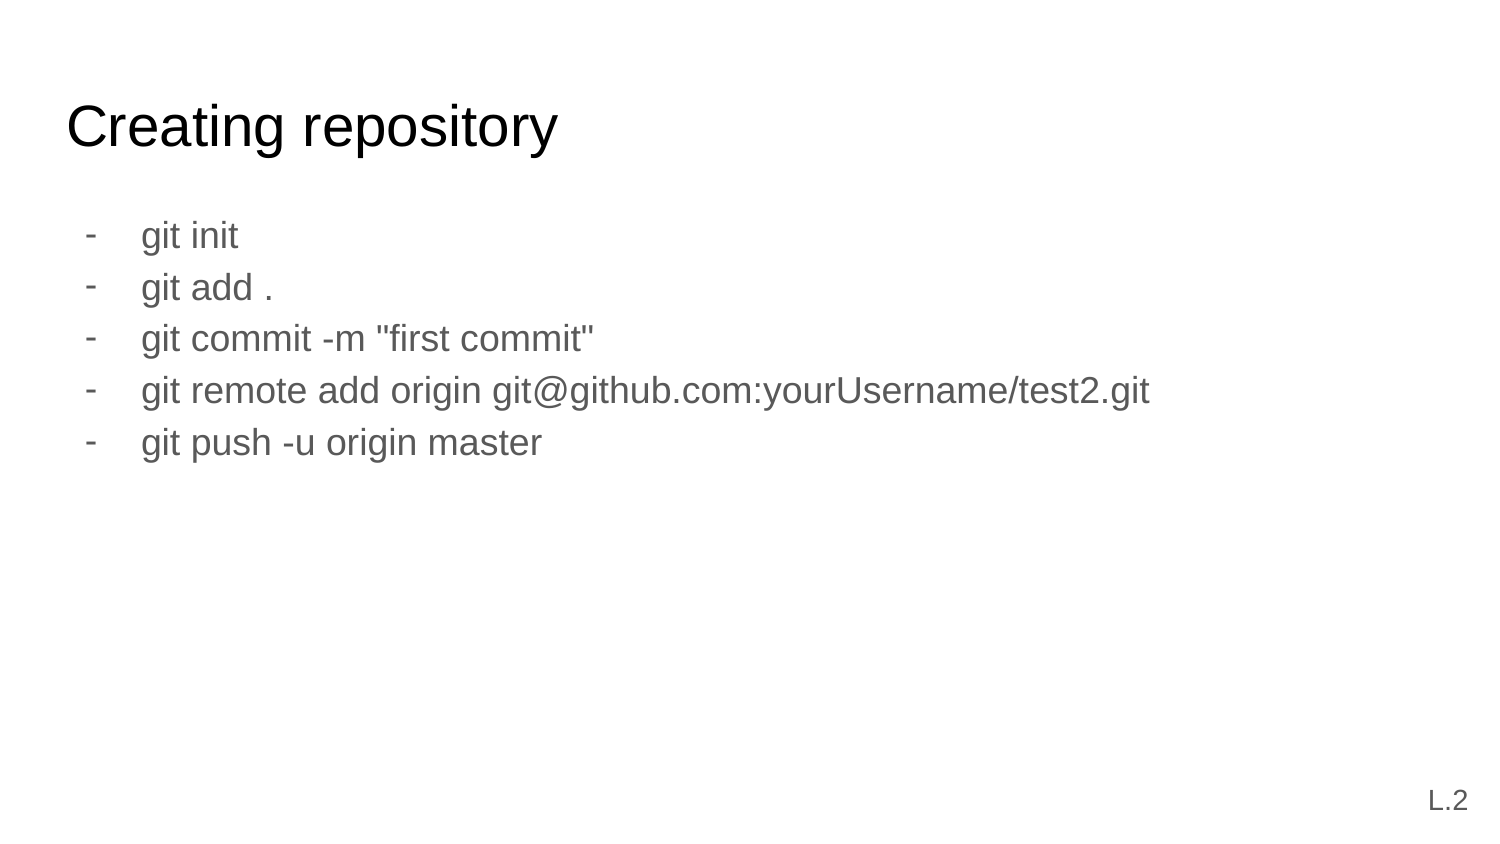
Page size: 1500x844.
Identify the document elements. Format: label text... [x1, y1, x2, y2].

list git init git add . git commit -m "first commit" git remote add origin git@github.com:yourUsername/test2.git git push -u origin master [51, 189, 1449, 750]
text_box L.2 [1158, 760, 1484, 815]
title Creating repository [51, 72, 1449, 167]
